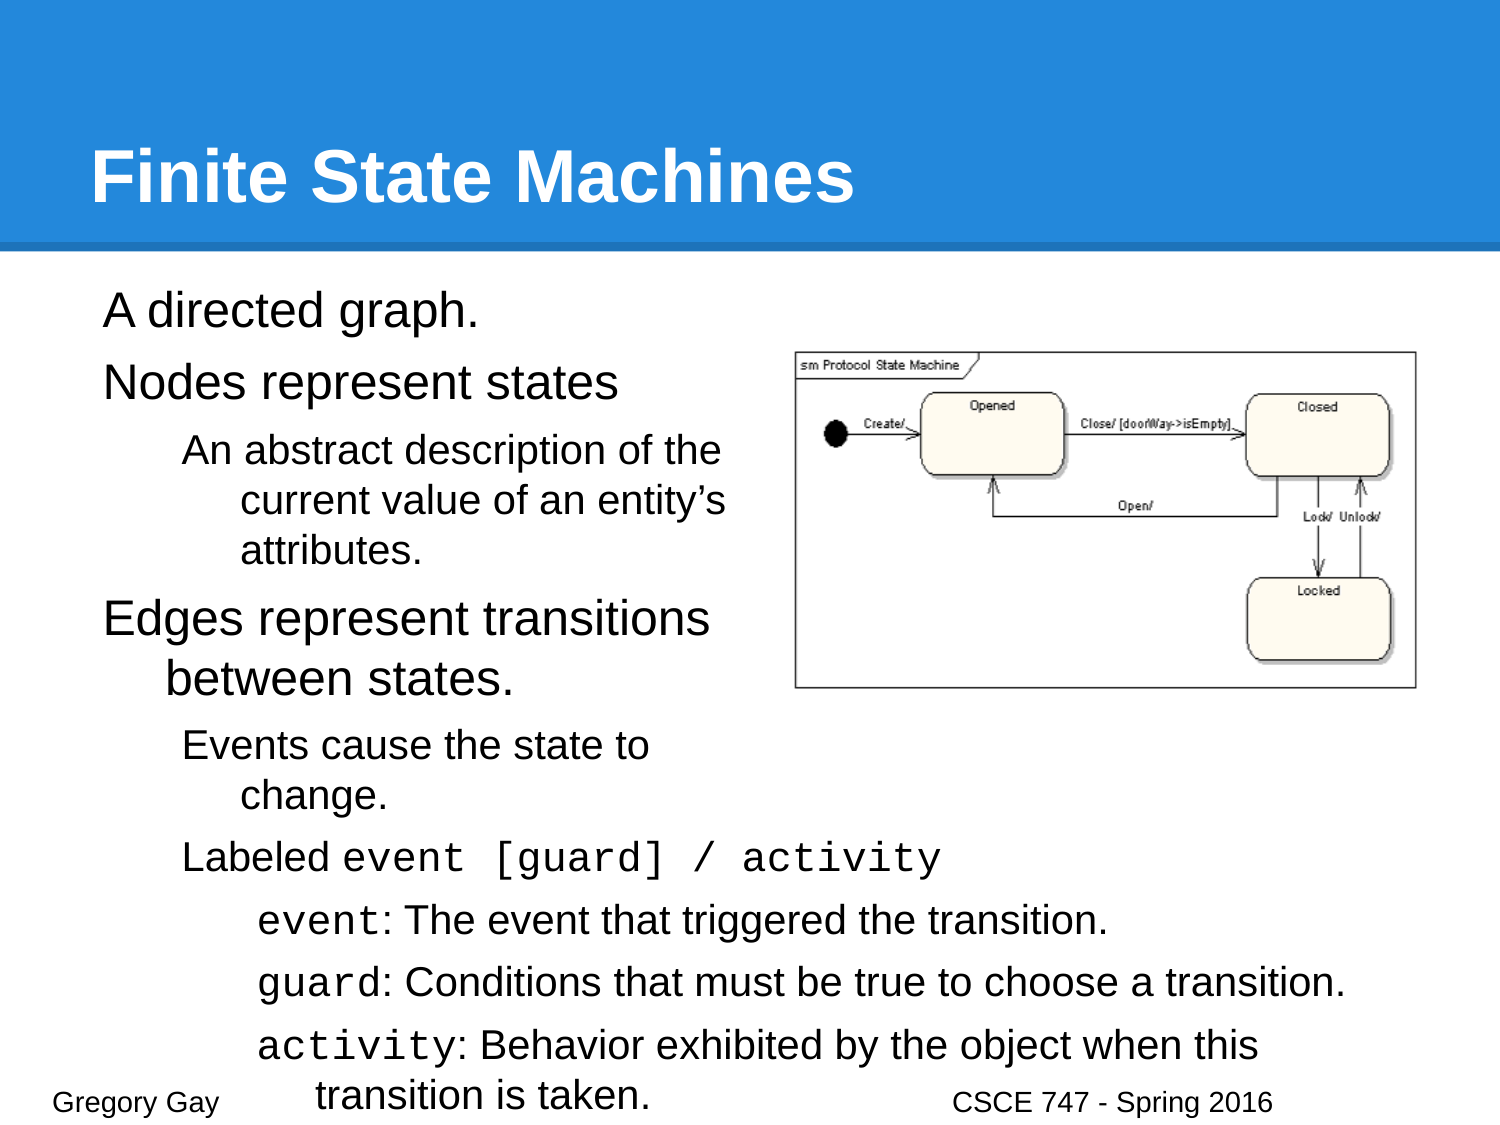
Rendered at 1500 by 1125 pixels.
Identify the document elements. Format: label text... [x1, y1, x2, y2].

list A directed graph. Nodes represent states An abstract description of the current value of an entity’s attributes. Edges represent transitions between states. Events cause the state to change. Labeled event [guard] / activity event: The event that triggered the transition. guard: Conditions that must be true to choose a transition. activity: Behavior exhibited by the object when this transition is taken. [75, 262, 1425, 1068]
text_box Gregory Gay CSCE 747 - Spring 2016 8 [37, 1068, 1463, 1114]
picture [788, 342, 1426, 697]
title Finite State Machines [75, 45, 1425, 233]
